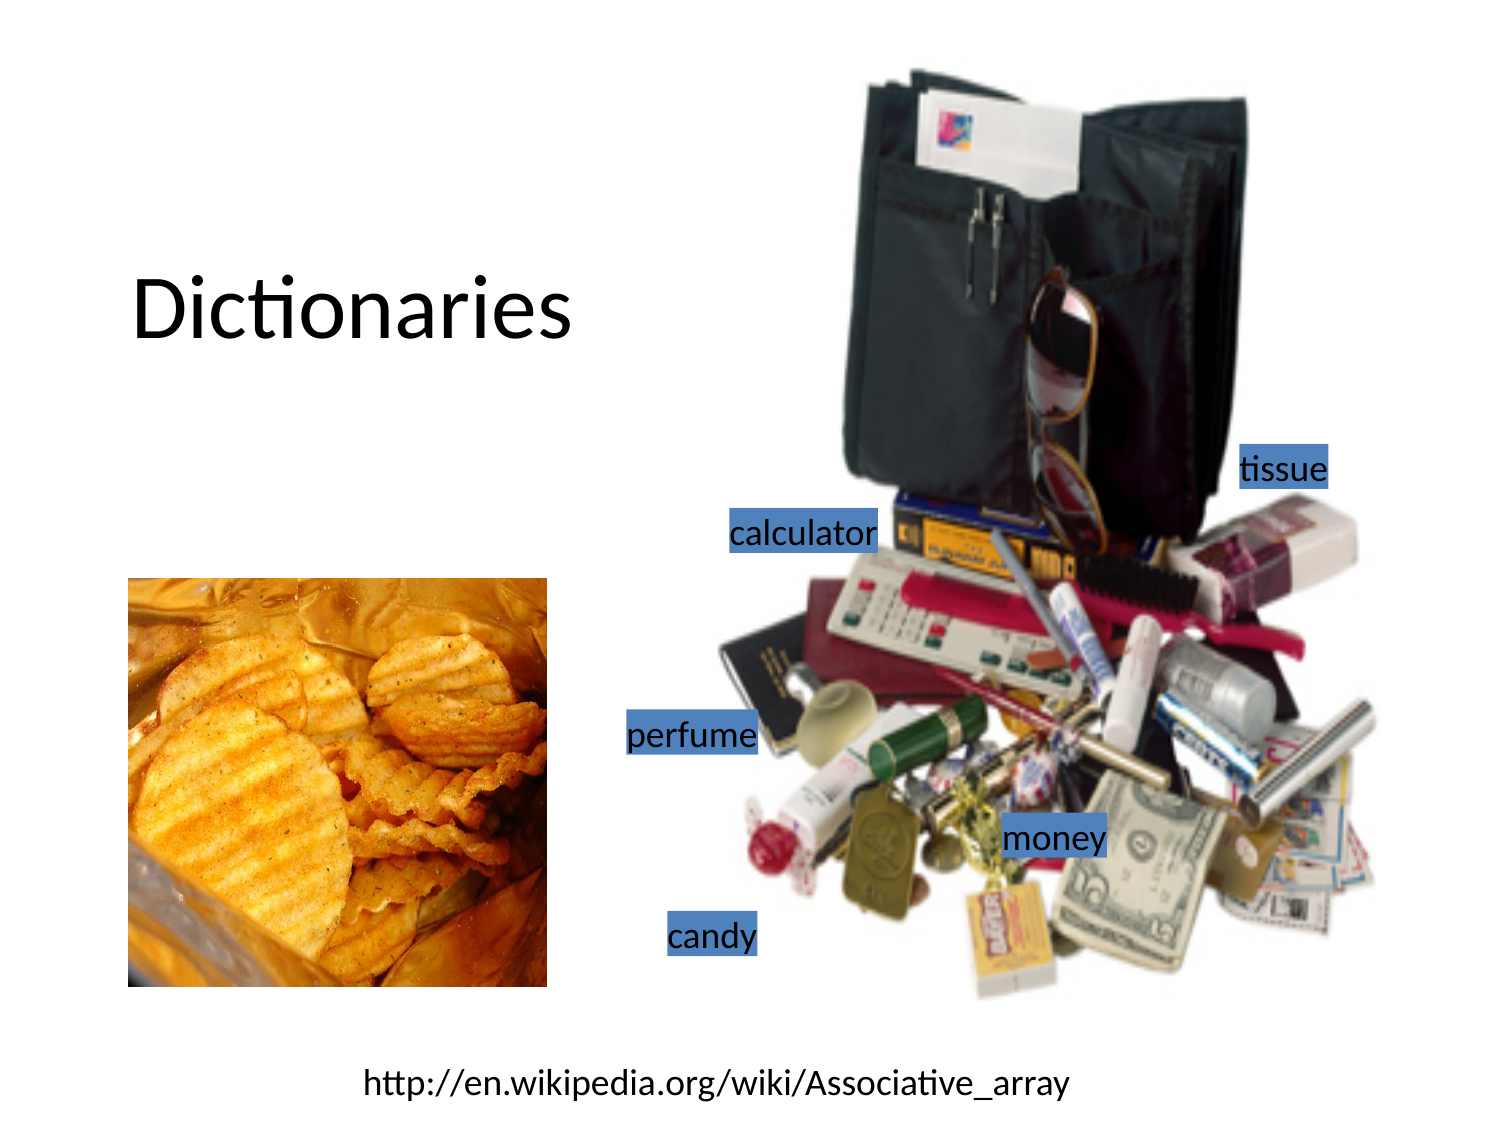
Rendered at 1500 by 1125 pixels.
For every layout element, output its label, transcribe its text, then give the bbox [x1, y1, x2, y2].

text_box candy [667, 910, 705, 957]
picture [127, 577, 547, 987]
text_box http://en.wikipedia.org/wiki/Associative_array [362, 1057, 1071, 1103]
picture [710, 52, 1391, 1009]
title Dictionaries [106, 82, 599, 522]
text_box perfume [626, 709, 705, 755]
